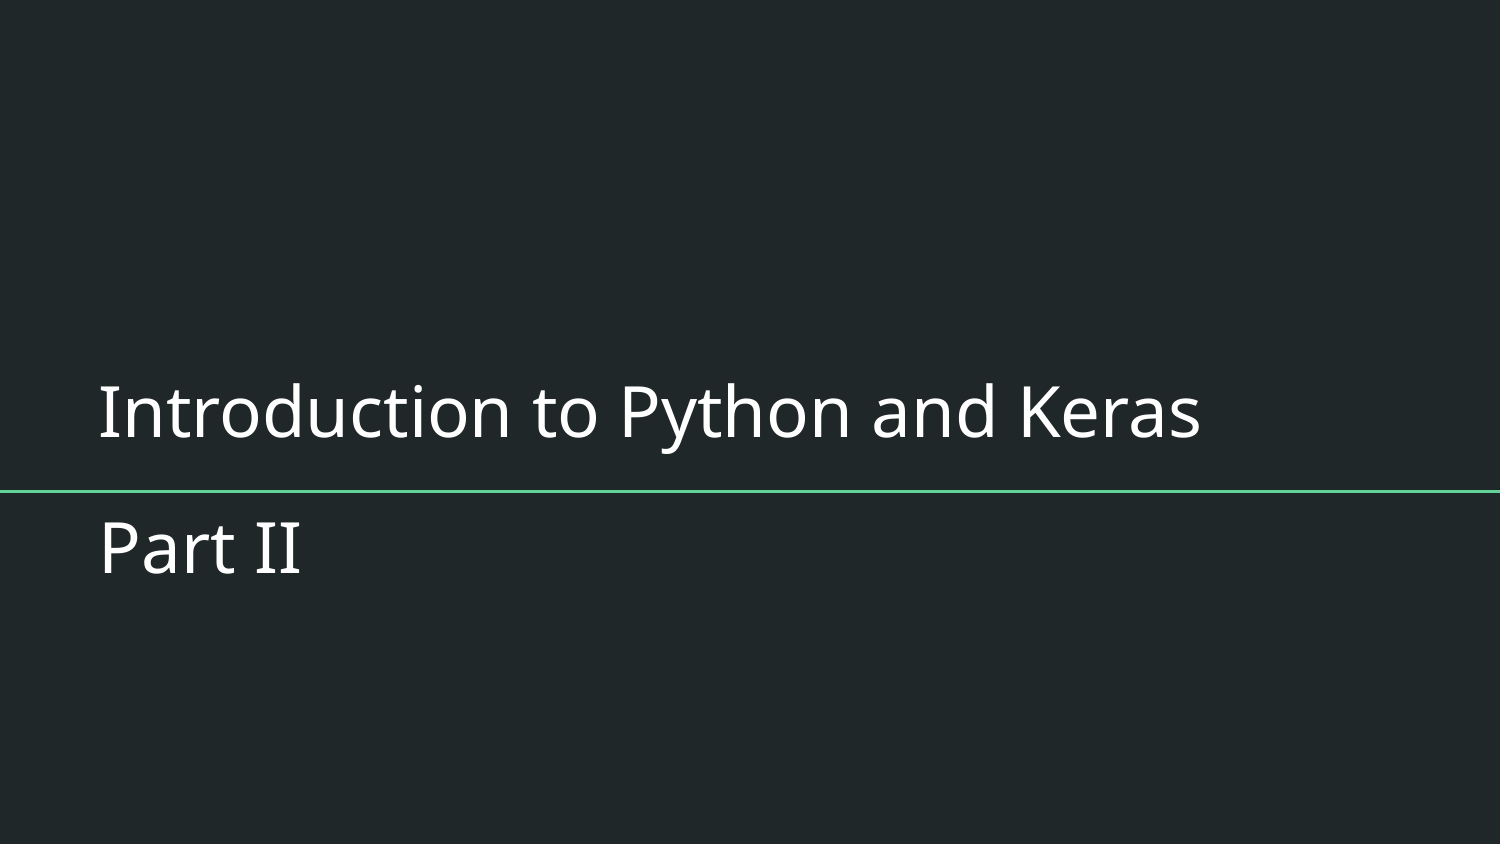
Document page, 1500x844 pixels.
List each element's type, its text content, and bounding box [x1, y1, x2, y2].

text_box Part II [83, 466, 1417, 604]
title Introduction to Python and Keras [83, 206, 1417, 466]
